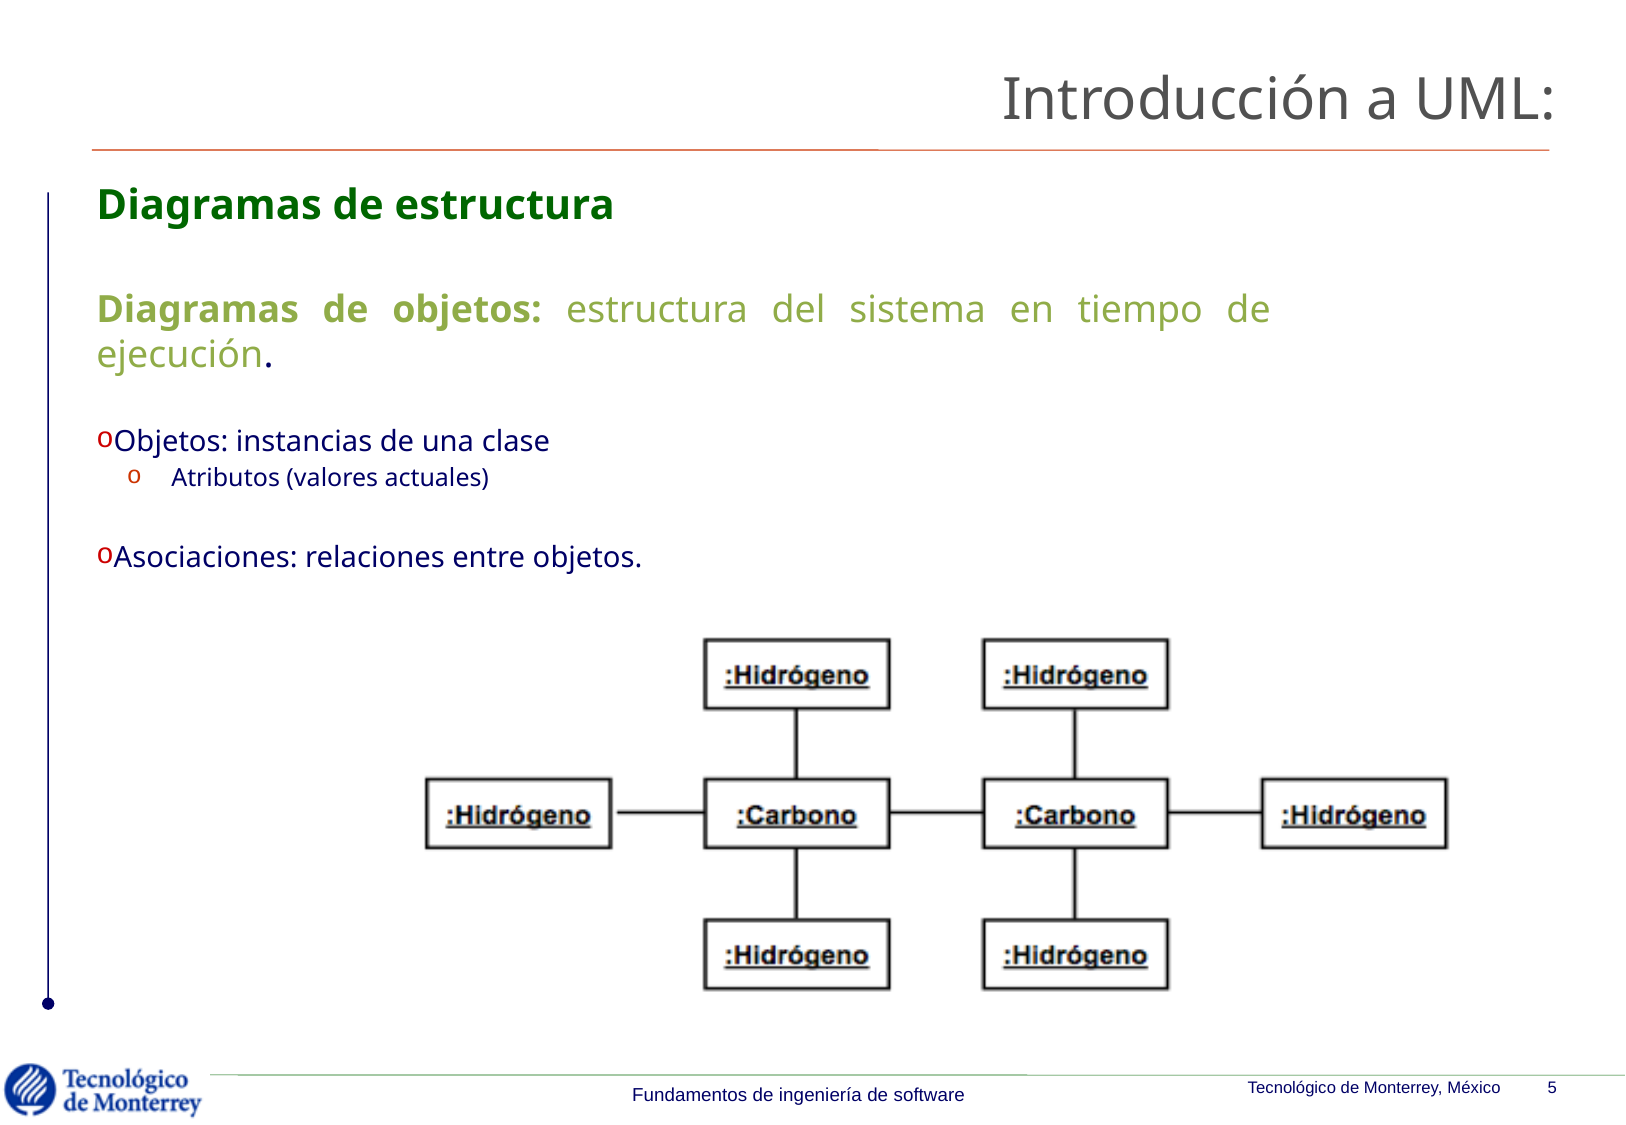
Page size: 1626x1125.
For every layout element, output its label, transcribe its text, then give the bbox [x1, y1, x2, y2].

picture [0, 1062, 210, 1125]
title Diagramas de estructura [81, 44, 664, 235]
text_box Introducción a UML: [189, 24, 1571, 213]
picture [419, 624, 1463, 996]
list Diagramas de objetos: estructura del sistema en tiempo de ejecución. Objetos: instancias de una clase Atributos (valores actuales) Asociaciones: relaciones entre objetos. [81, 235, 1287, 1005]
